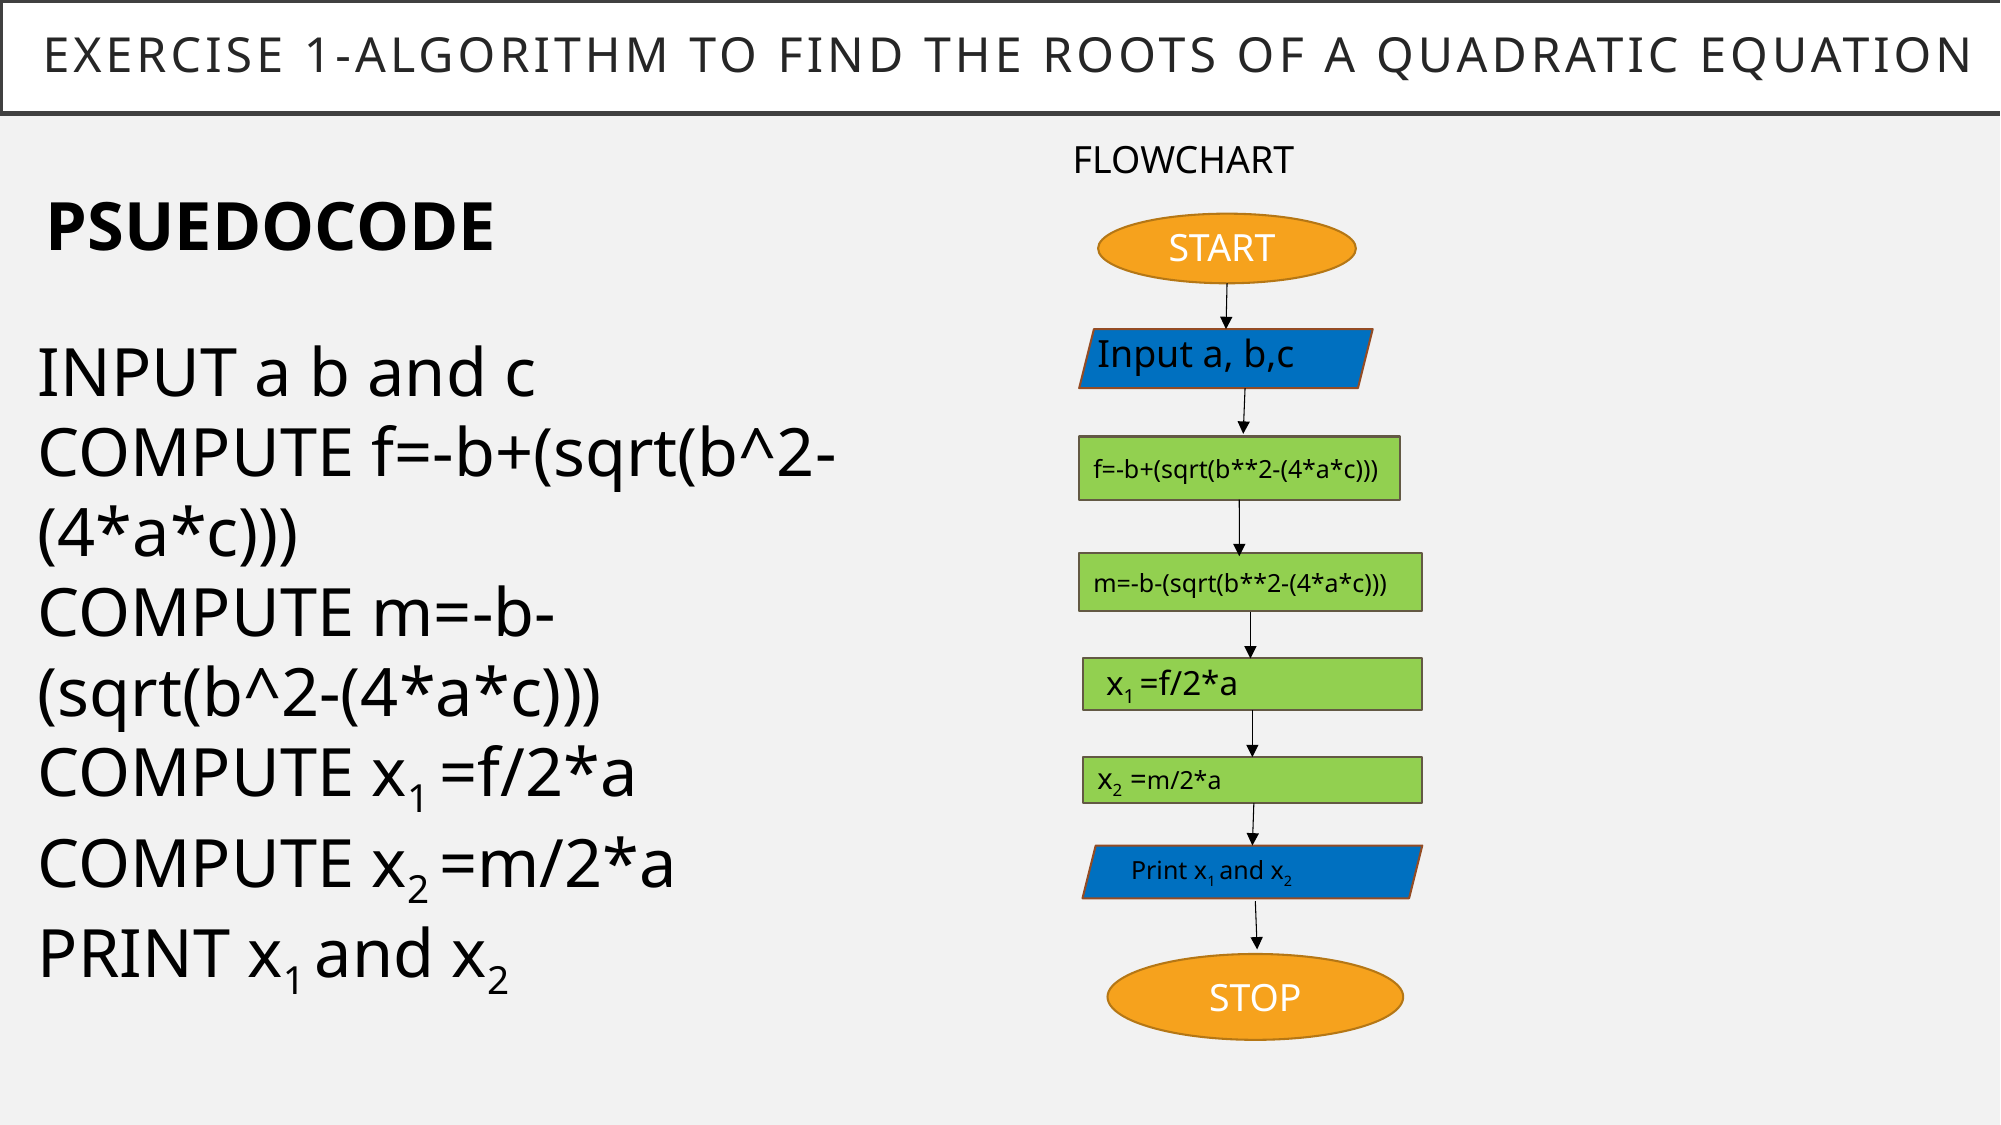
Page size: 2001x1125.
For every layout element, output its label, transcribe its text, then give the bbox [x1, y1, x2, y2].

text_box INPUT a b and c COMPUTE f=-b+(sqrt(b^2-(4*a*c))) COMPUTE m=-b-(sqrt(b^2-(4*a*c))) COMPUTE x1 =f/2*a COMPUTE x2 =m/2*a PRINT x1 and x2 [23, 242, 869, 1125]
text_box x2 =m/2*a [1082, 756, 1423, 804]
text_box [1171, 212, 1283, 216]
text_box START [1153, 216, 1291, 277]
text_box f=-b+(sqrt(b**2-(4*a*c))) [1078, 435, 1401, 501]
text_box x1 =f/2*a [1082, 657, 1423, 711]
text_box m=-b-(sqrt(b**2-(4*a*c))) [1078, 552, 1423, 612]
text_box [1097, 217, 1357, 285]
text_box [1078, 372, 1361, 390]
text_box PSUEDOCODE [30, 176, 610, 272]
text_box Print x1 and x2 [1081, 844, 1424, 900]
text_box FLOWCHART [1057, 129, 1451, 189]
title Exercise 1-Algorithm to find the roots of a quadratic equation [0, 0, 2000, 116]
text_box Input a, b,c [1082, 322, 1423, 383]
text_box STOP [1106, 952, 1405, 1041]
